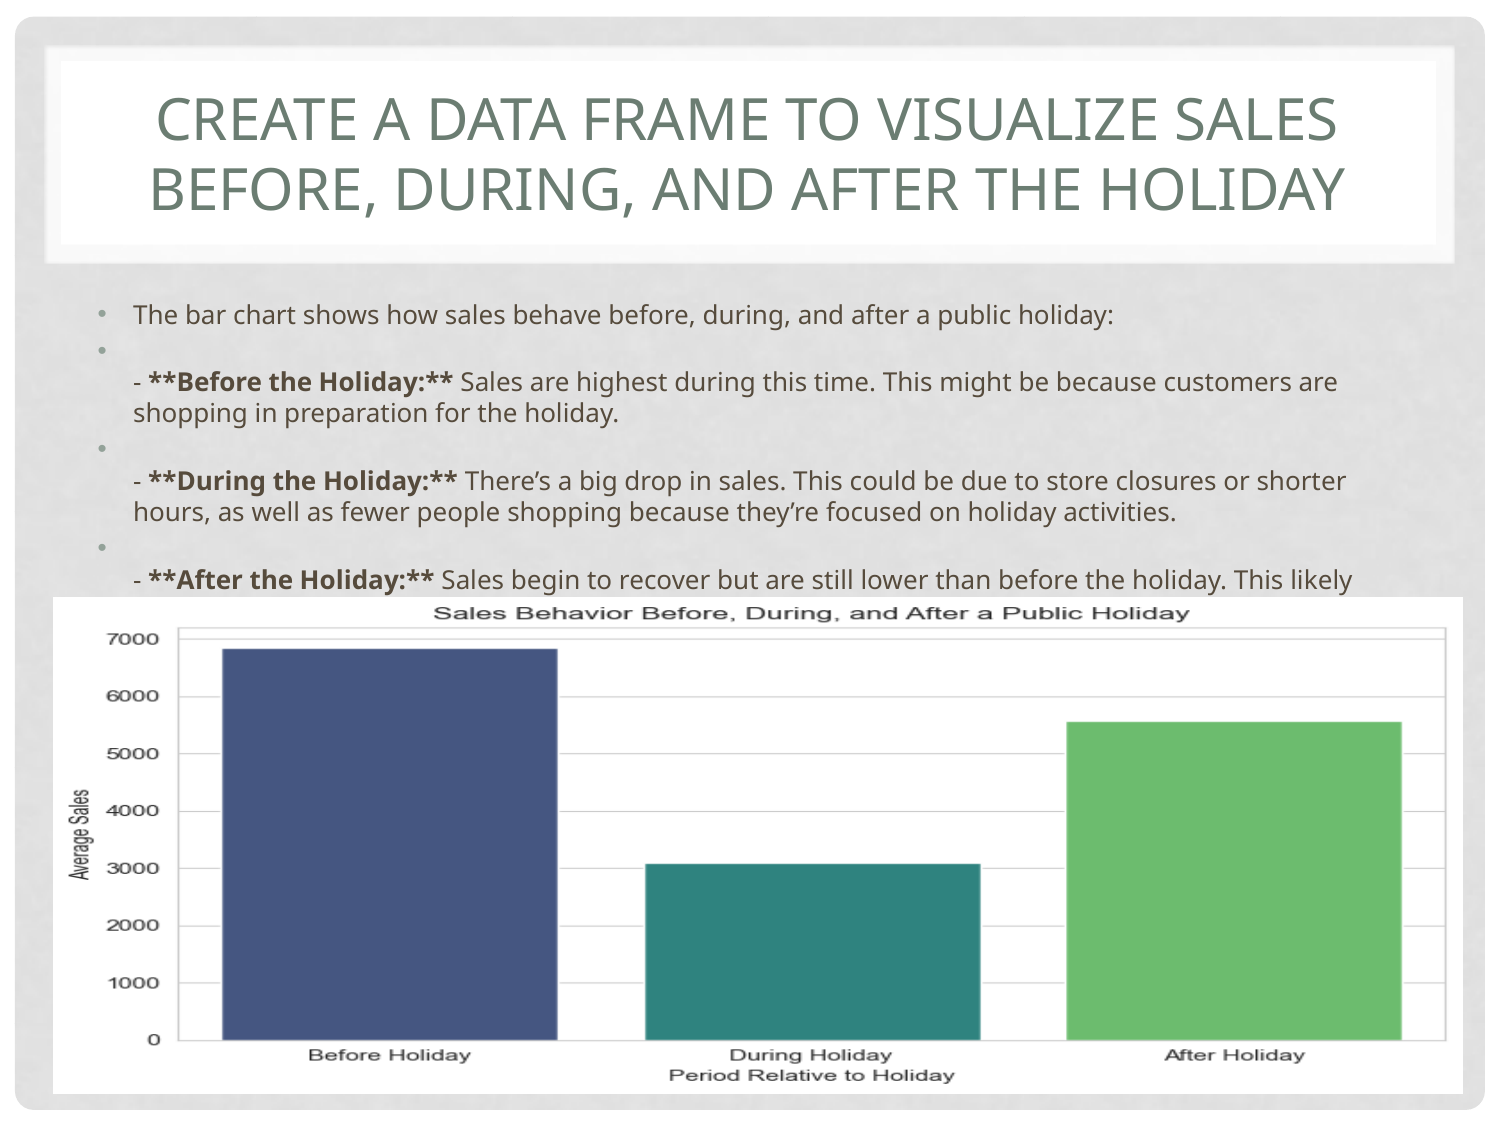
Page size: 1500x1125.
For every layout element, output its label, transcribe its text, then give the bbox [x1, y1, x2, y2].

picture [52, 597, 1463, 1095]
title Create a Data Frame to visualize sales before, during, and after the holiday [69, 66, 1425, 238]
list The bar chart shows how sales behave before, during, and after a public holiday: - **Before the Holiday:** Sales are highest during this time. This might be because customers are shopping in preparation for the holiday. - **During the Holiday:** There’s a big drop in sales. This could be due to store closures or shorter hours, as well as fewer people shopping because they’re focused on holiday activities. - **After the Holiday:** Sales begin to recover but are still lower than before the holiday. This likely shows a gradual return to normal shopping patterns after the holiday. [64, 290, 1415, 597]
